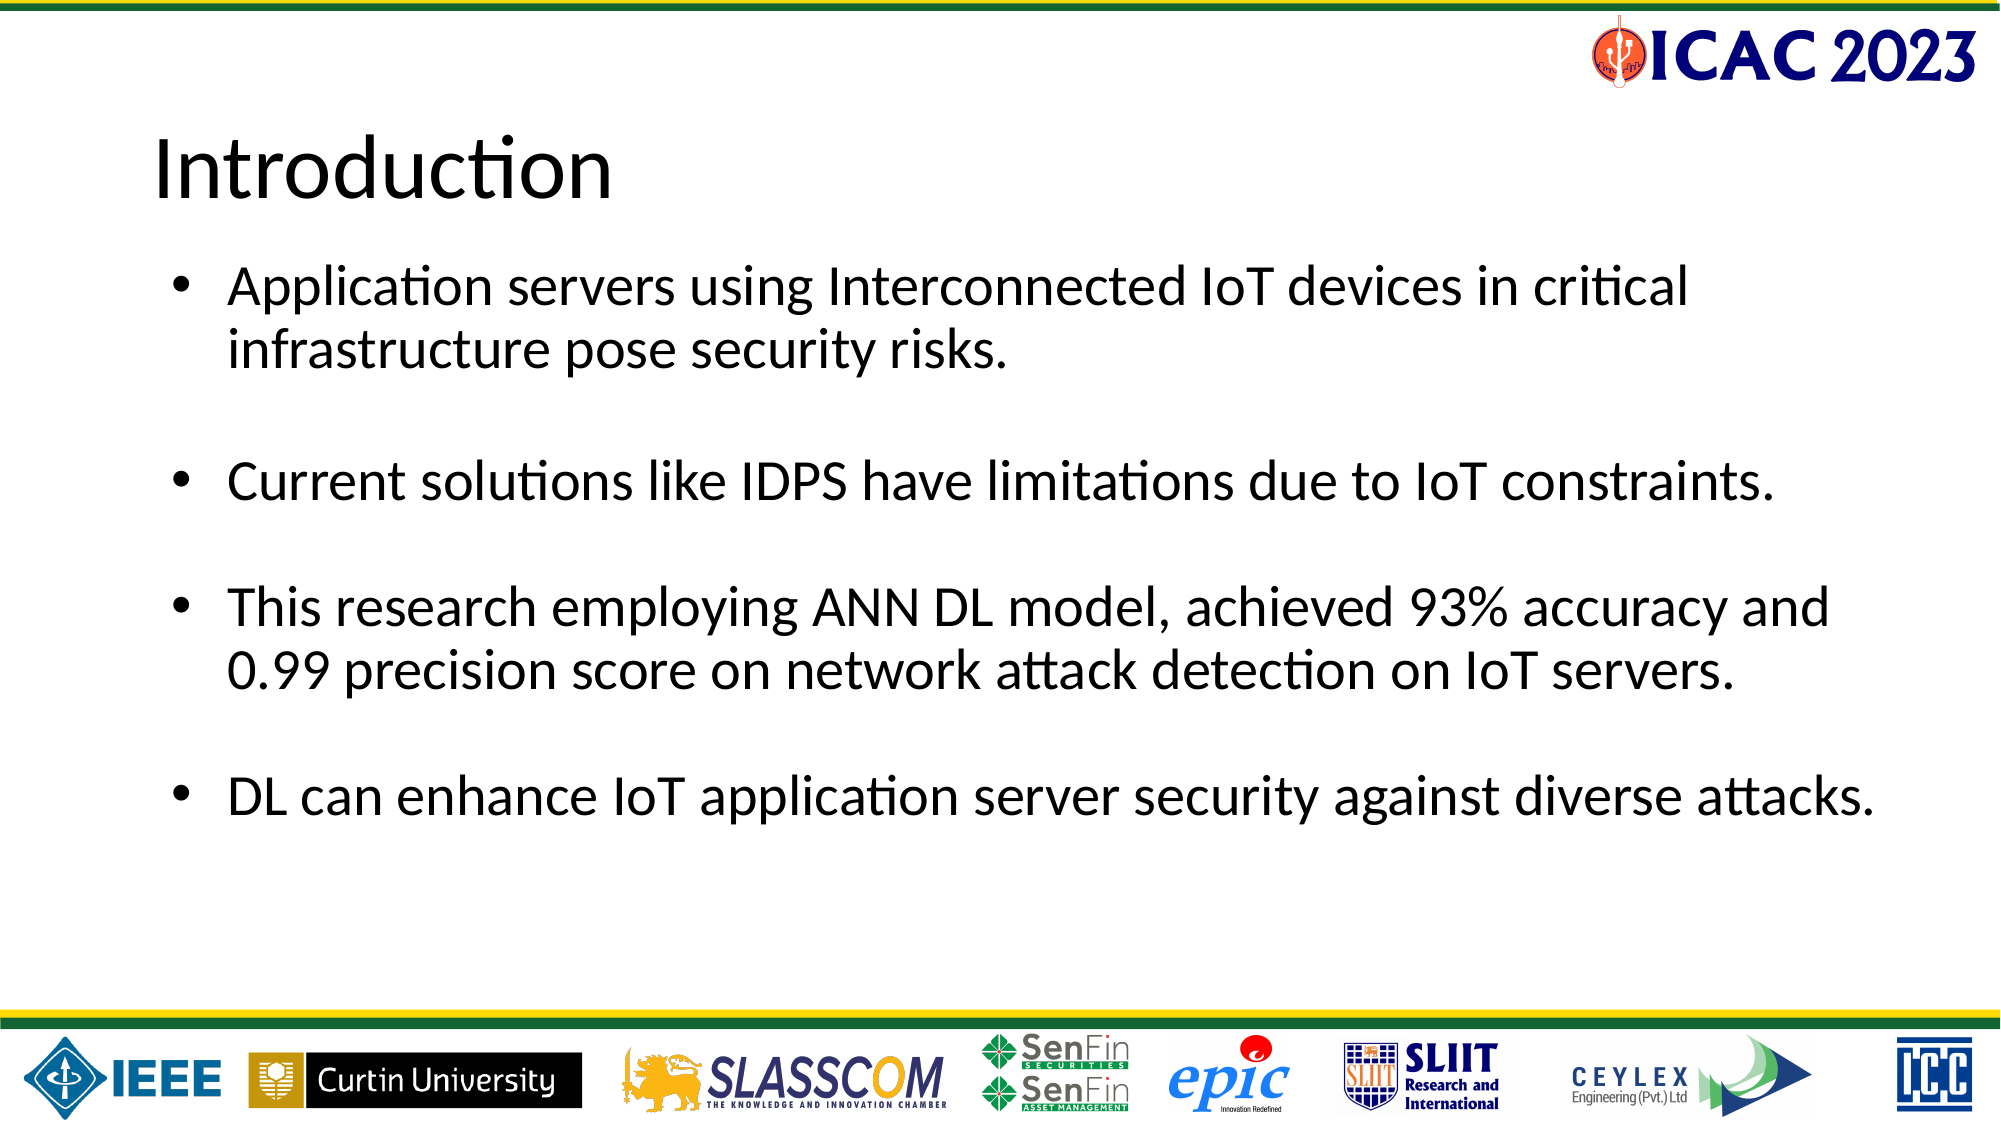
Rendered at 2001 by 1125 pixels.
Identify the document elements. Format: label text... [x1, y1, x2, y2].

list Application servers using Interconnected IoT devices in critical infrastructure pose security risks. Current solutions like IDPS have limitations due to IoT constraints. This research employing ANN DL model, achieved 93% accuracy and 0.99 precision score on network attack detection on IoT servers. DL can enhance IoT application server security against diverse attacks. [137, 247, 1912, 962]
picture [976, 1030, 1135, 1118]
picture [619, 1047, 946, 1115]
title Introduction [137, 59, 1863, 247]
picture [245, 1049, 583, 1109]
picture [1323, 1035, 1519, 1117]
picture [13, 1031, 231, 1125]
picture [1169, 1035, 1290, 1112]
picture [1562, 1034, 1812, 1117]
picture [1553, 15, 1998, 88]
picture [1894, 1034, 1975, 1115]
